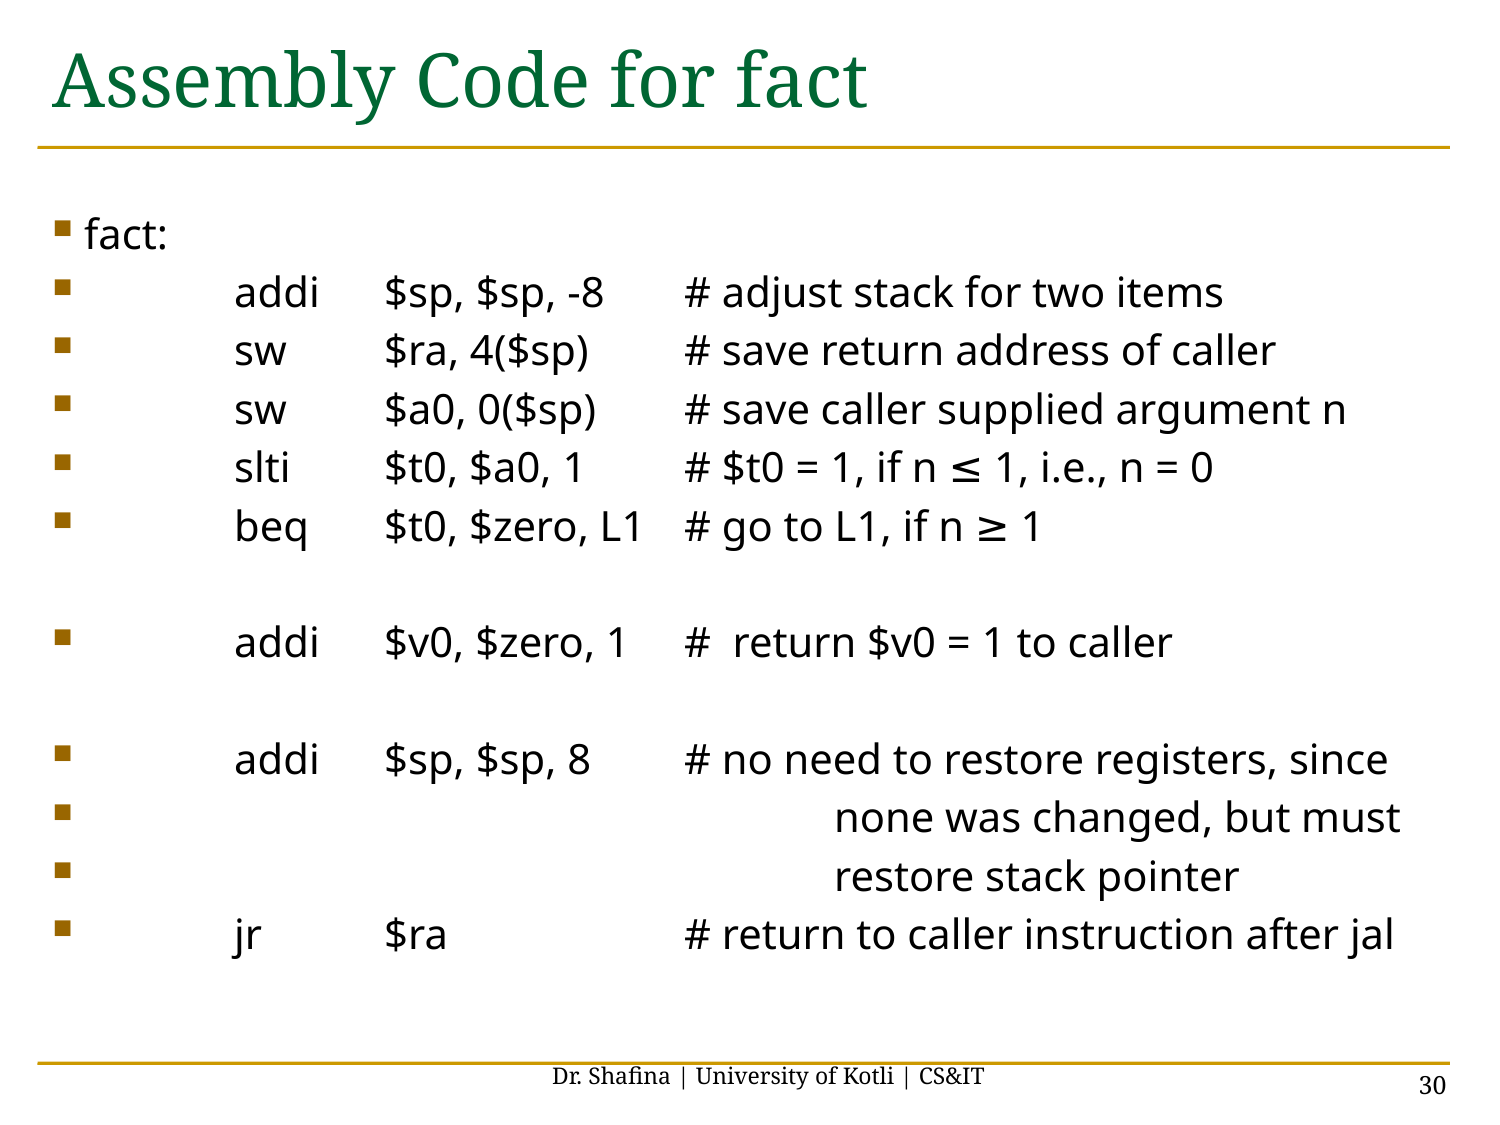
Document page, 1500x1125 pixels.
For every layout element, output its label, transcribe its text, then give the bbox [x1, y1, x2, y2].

footer Dr. Shafina | University of Kotli | CS&IT [512, 1024, 1026, 1101]
title Assembly Code for fact [37, 24, 1450, 200]
slide_number 30 [1111, 1036, 1462, 1112]
list fact: addi $sp, $sp, -8 # adjust stack for two items sw $ra, 4($sp) # save return address of caller sw $a0, 0($sp) # save caller supplied argument n slti $t0, $a0, 1 # $t0 = 1, if n ≤ 1, i.e., n = 0 beq $t0, $zero, L1 # go to L1, if n ≥ 1 addi $v0, $zero, 1 # return $v0 = 1 to caller addi $sp, $sp, 8 # no need to restore registers, since none was changed, but must restore stack pointer jr $ra # return to caller instruction after jal [37, 200, 1450, 1007]
